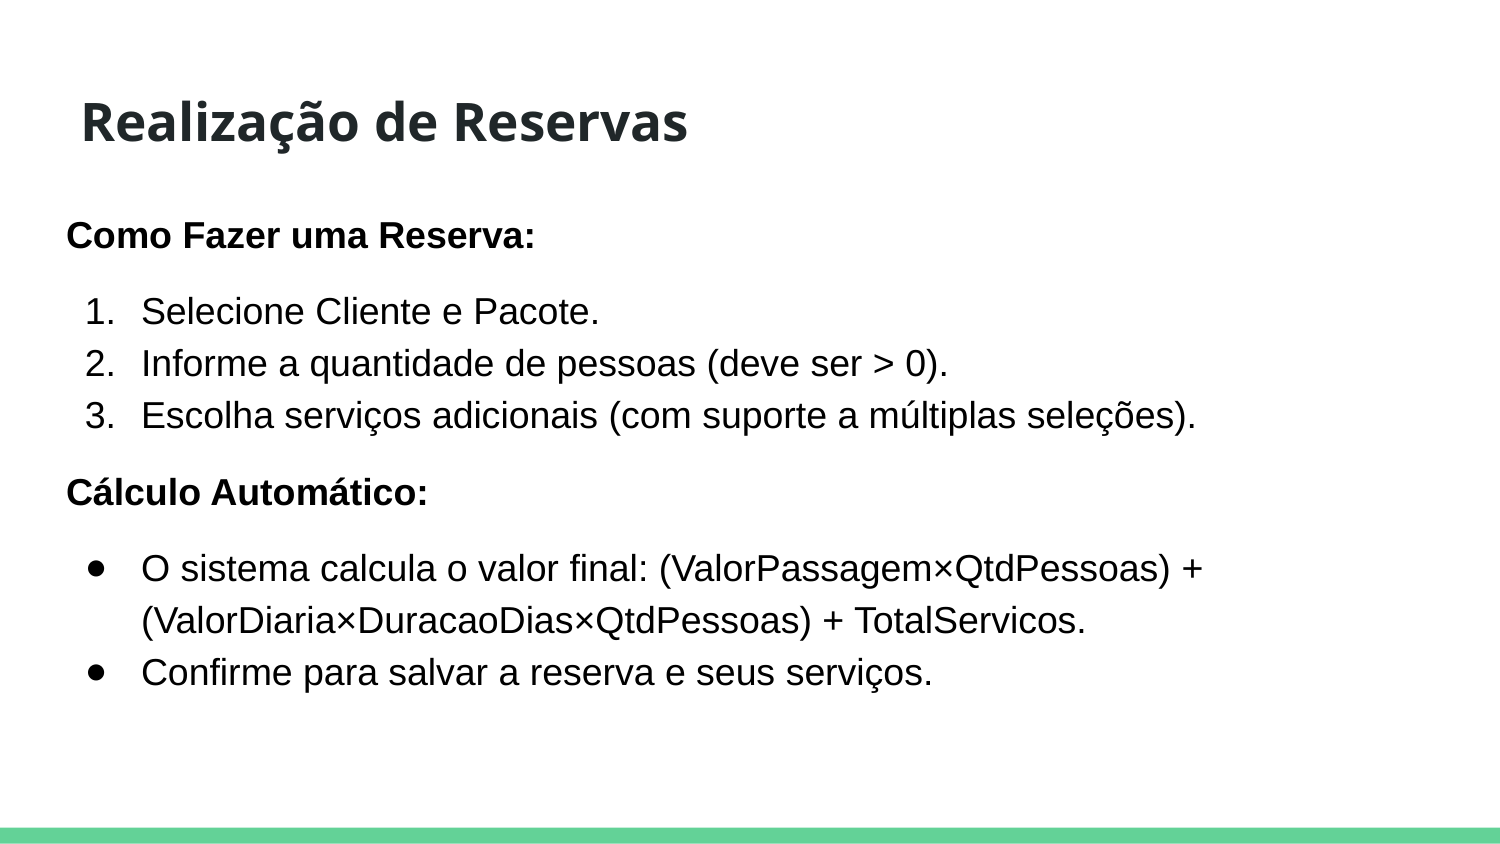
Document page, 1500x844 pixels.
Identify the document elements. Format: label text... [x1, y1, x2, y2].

title Realização de Reservas [51, 72, 1449, 167]
list Como Fazer uma Reserva: Selecione Cliente e Pacote. Informe a quantidade de pessoas (deve ser > 0). Escolha serviços adicionais (com suporte a múltiplas seleções). Cálculo Automático: O sistema calcula o valor final: (ValorPassagem×QtdPessoas) + (ValorDiaria×DuracaoDias×QtdPessoas) + TotalServicos. Confirme para salvar a reserva e seus serviços. [51, 189, 1449, 750]
